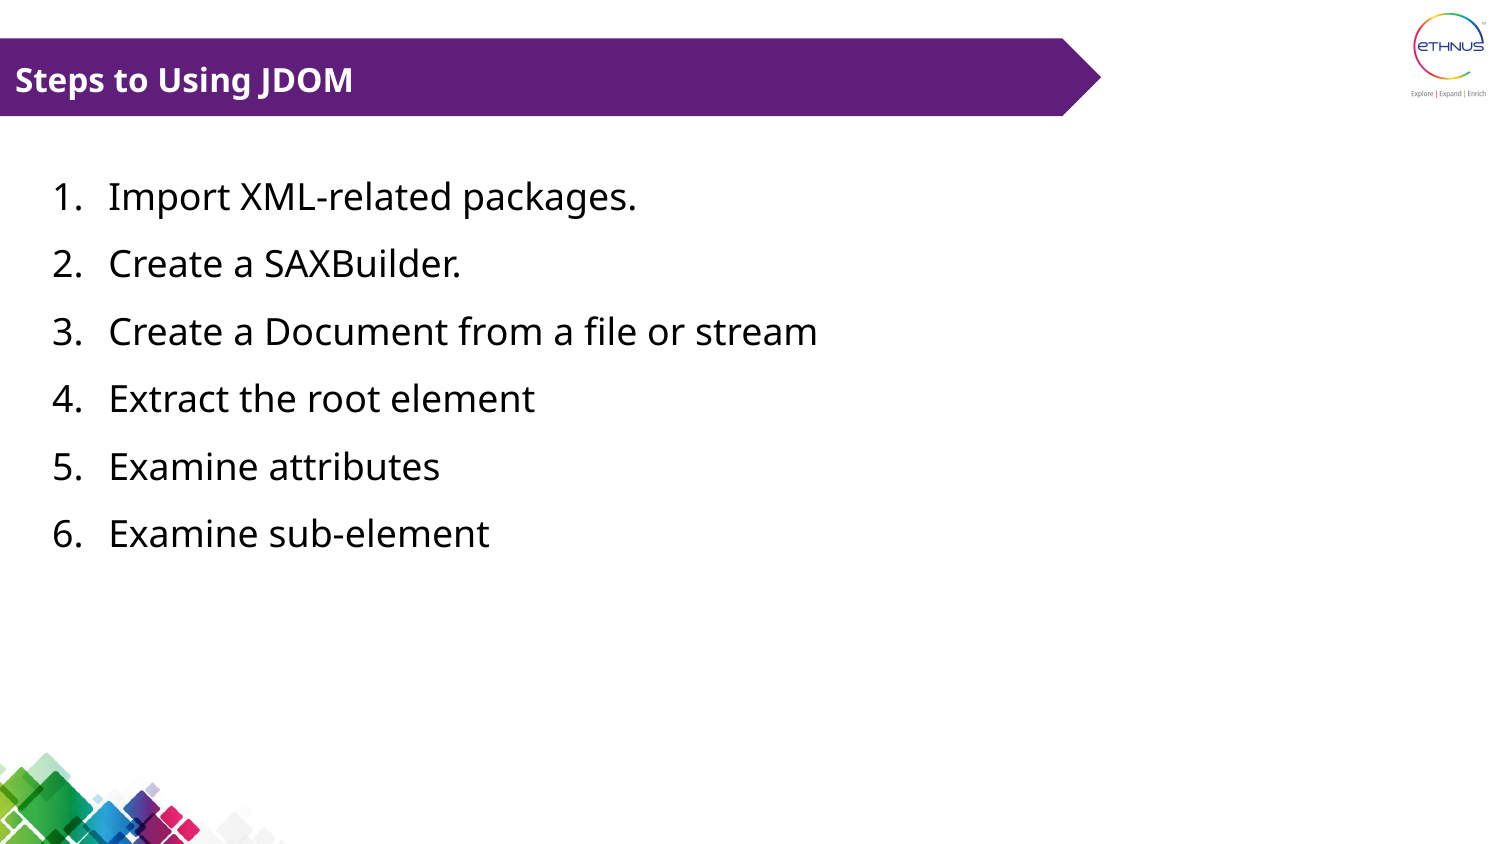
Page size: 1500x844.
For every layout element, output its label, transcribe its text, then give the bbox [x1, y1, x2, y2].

text_box Steps to Using JDOM [0, 44, 881, 136]
picture [1411, 12, 1491, 99]
picture [0, 744, 413, 844]
text_box Import XML-related packages. Create a SAXBuilder. Create a Document from a file or stream Extract the root element Examine attributes Examine sub-element [37, 142, 1001, 567]
text_box [0, 38, 1102, 117]
